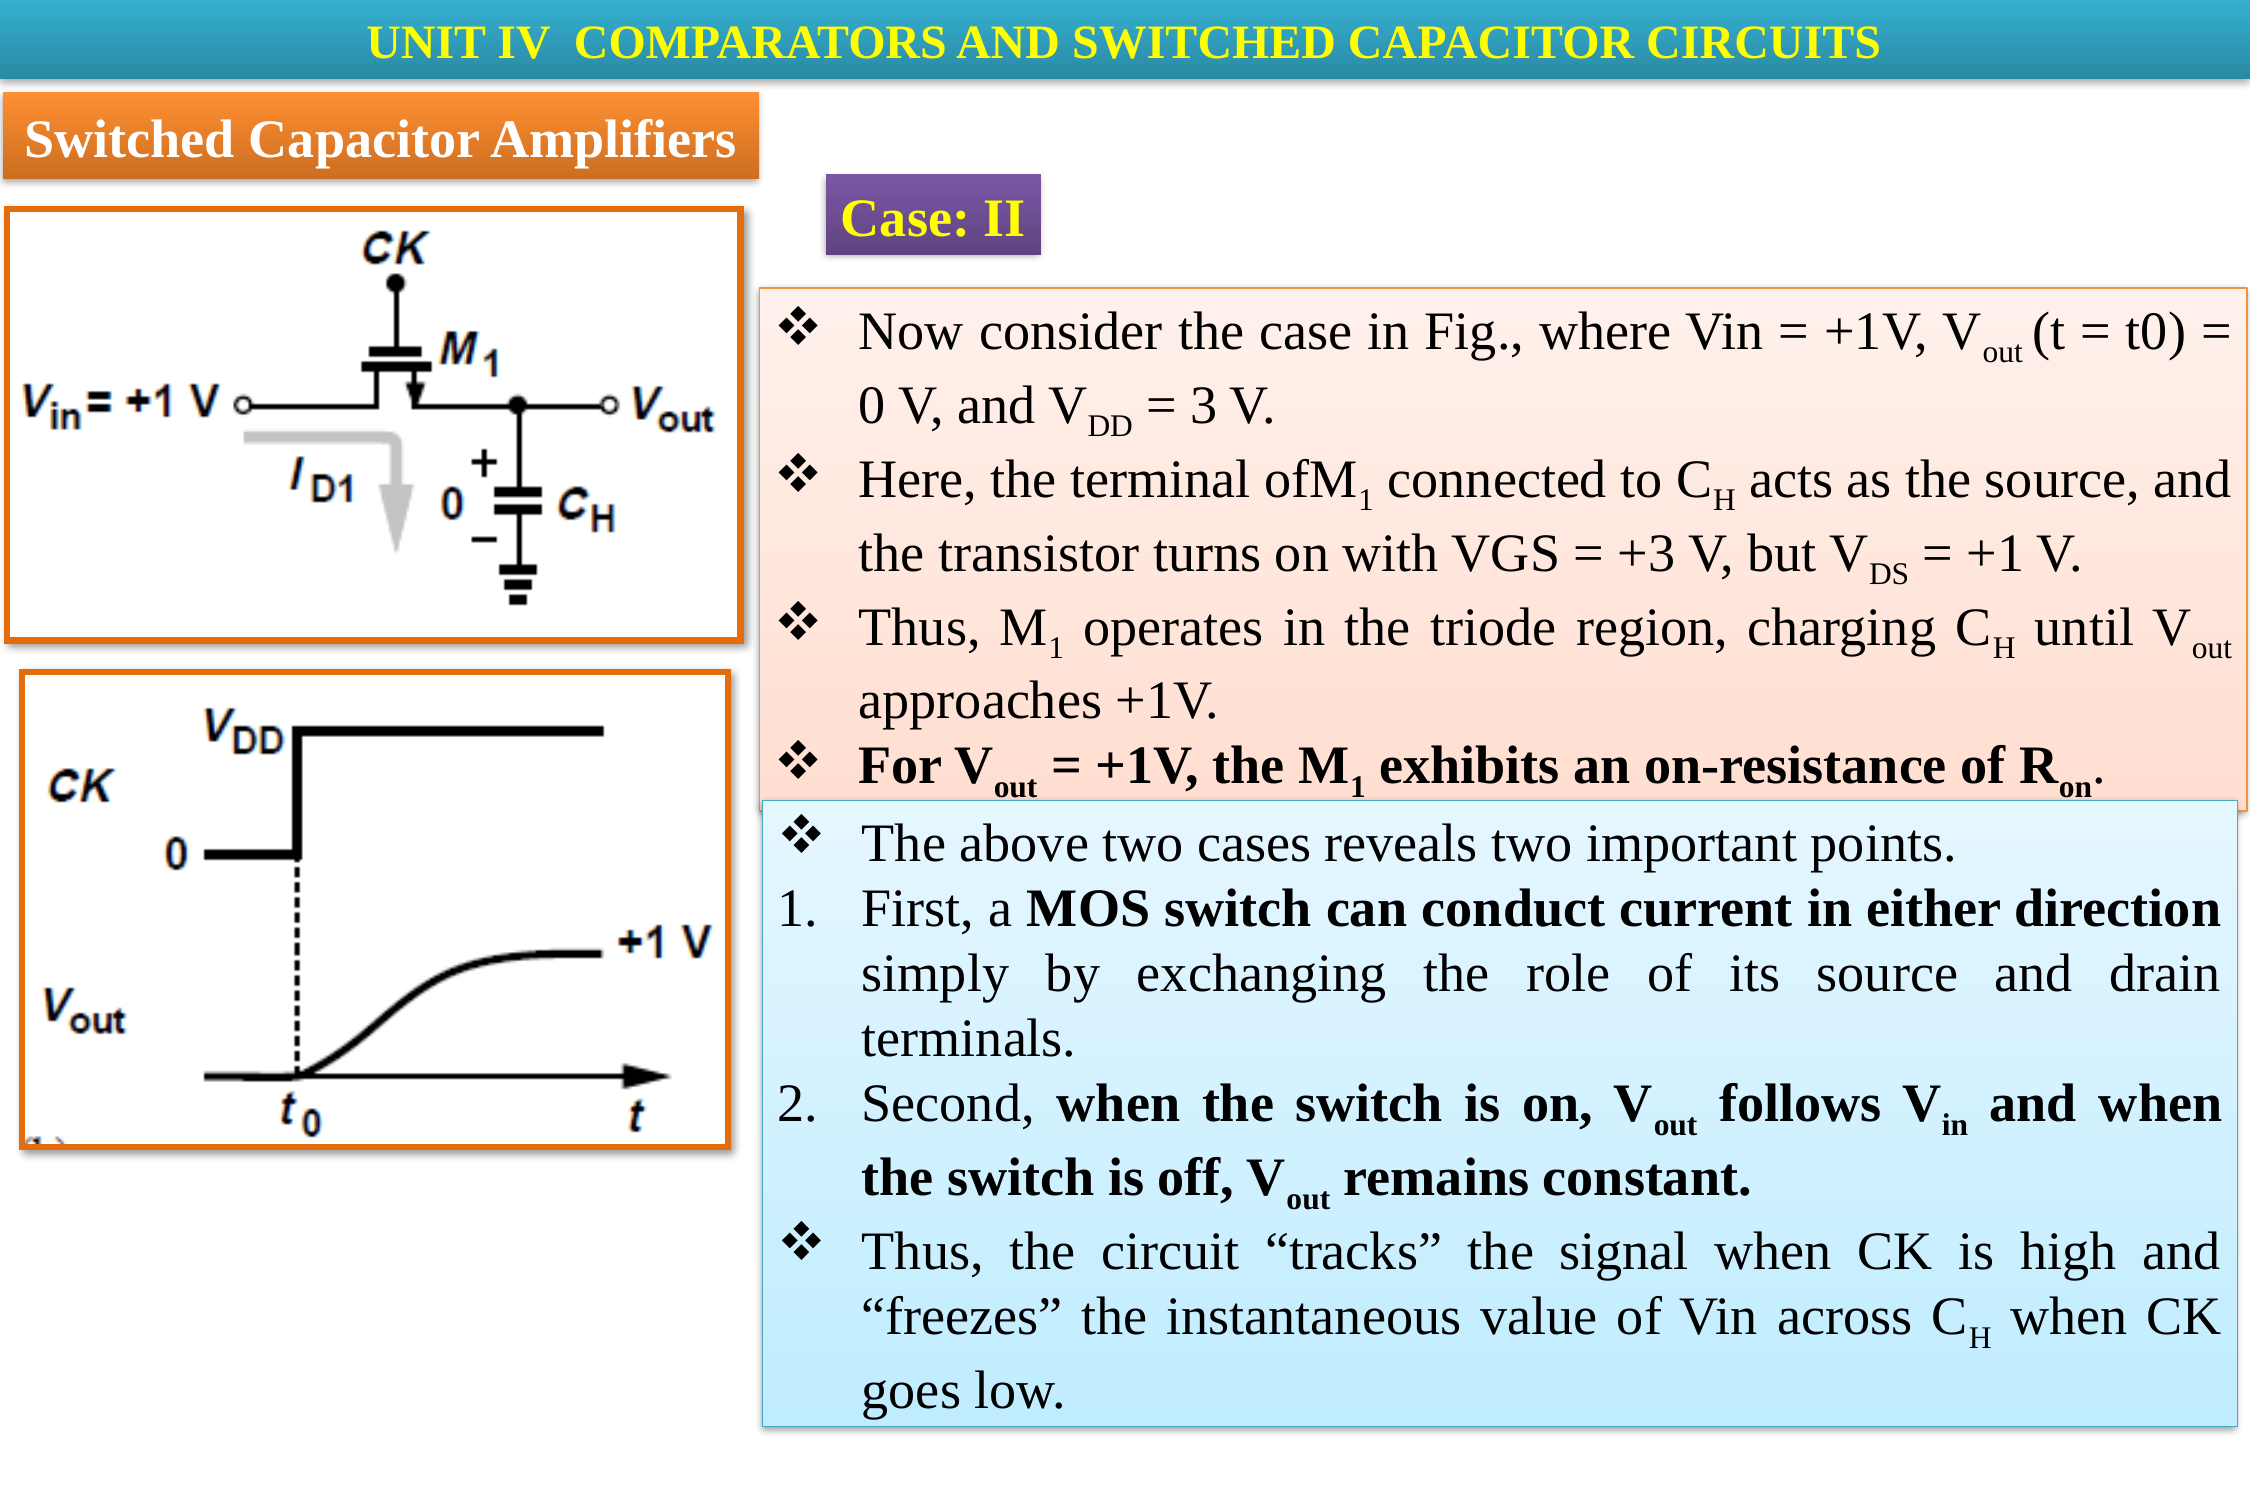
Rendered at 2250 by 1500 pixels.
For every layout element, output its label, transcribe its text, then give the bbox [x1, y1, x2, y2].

text_box Switched Capacitor Amplifiers [3, 92, 760, 179]
picture [9, 212, 738, 638]
text_box The above two cases reveals two important points. First, a MOS switch can conduct current in either direction simply by exchanging the role of its source and drain terminals. Second, when the switch is on, Vout follows Vin and when the switch is off, Vout remains constant. Thus, the circuit “tracks” the signal when CK is high and “freezes” the instantaneous value of Vin across CH when CK goes low. [762, 800, 2238, 1427]
text_box UNIT IV COMPARATORS AND SWITCHED CAPACITOR CIRCUITS [0, 0, 2250, 79]
text_box Now consider the case in Fig., where Vin = +1V, Vout (t = t0) = 0 V, and VDD = 3 V. Here, the terminal ofM1 connected to CH acts as the source, and the transistor turns on with VGS = +3 V, but VDS = +1 V. Thus, M1 operates in the triode region, charging CH until Vout approaches +1V. For Vout = +1V, the M1 exhibits an on-resistance of Ron. [759, 287, 2248, 812]
text_box Case: II [826, 174, 1041, 255]
picture [24, 674, 726, 1145]
